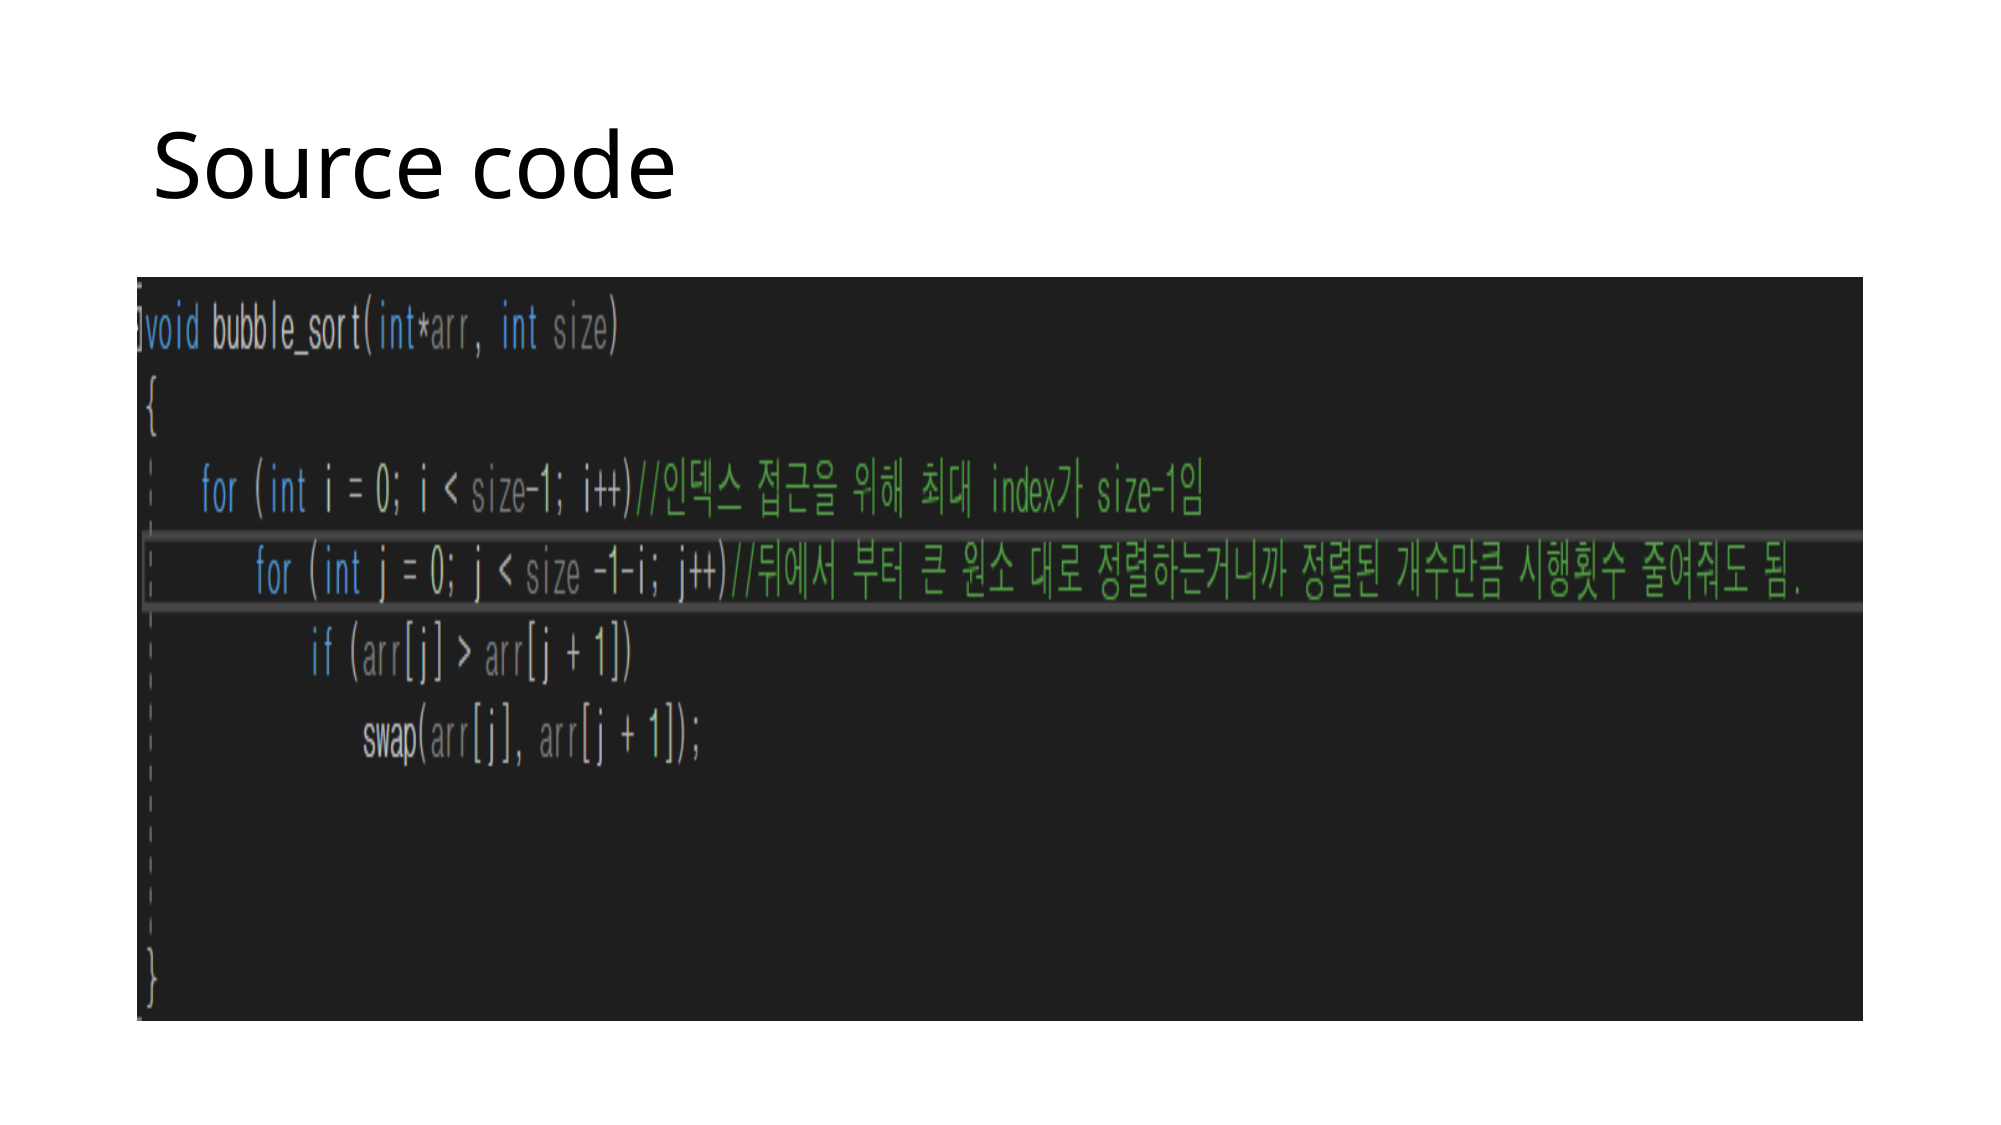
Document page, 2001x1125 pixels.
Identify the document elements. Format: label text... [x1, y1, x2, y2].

title Source code [137, 59, 1863, 277]
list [137, 277, 1863, 1021]
